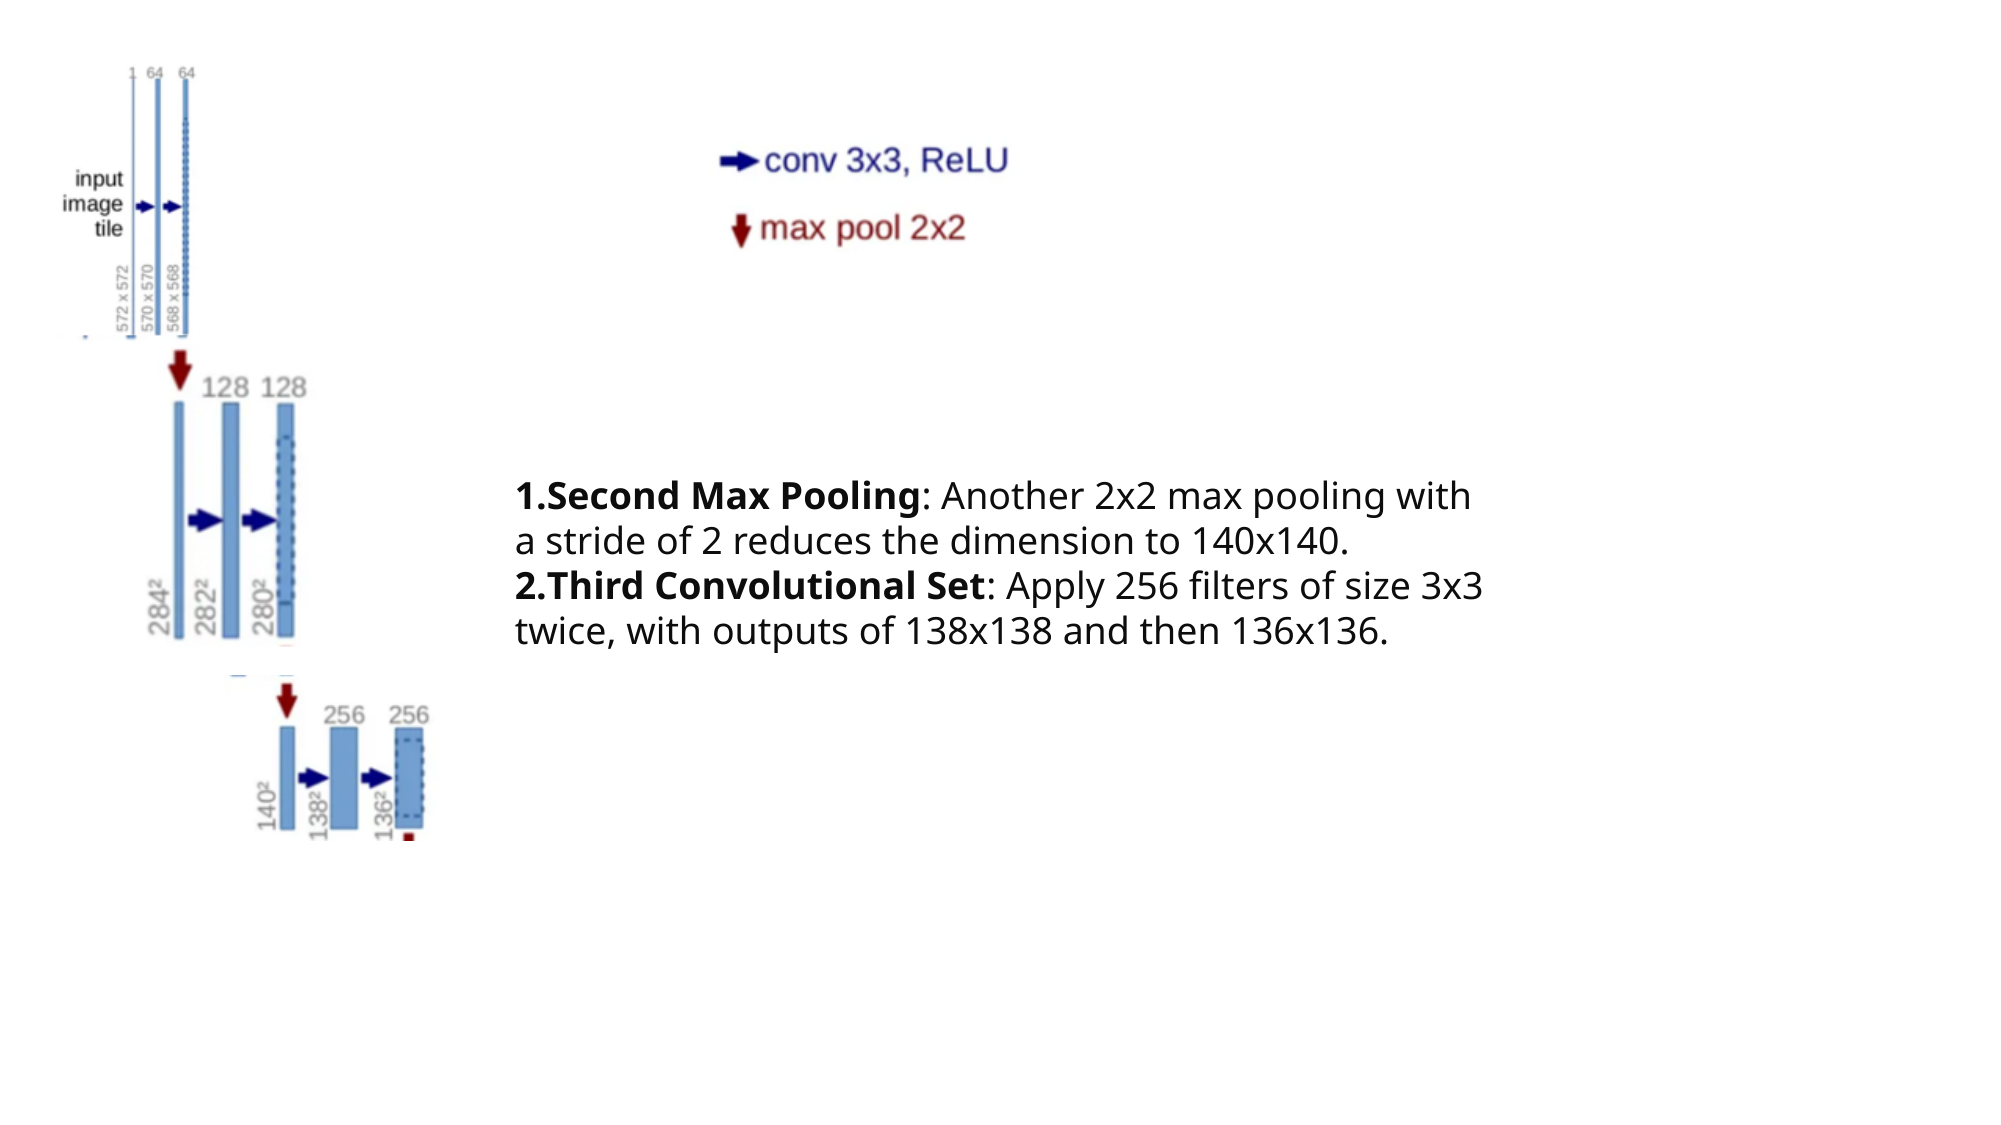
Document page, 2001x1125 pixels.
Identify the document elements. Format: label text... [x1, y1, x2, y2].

text_box Second Max Pooling: Another 2x2 max pooling with a stride of 2 reduces the dimension to 140x140. Third Convolutional Set: Apply 256 filters of size 3x3 twice, with outputs of 138x138 and then 136x136. [500, 464, 1500, 660]
picture [20, 32, 468, 841]
picture [663, 121, 1037, 262]
